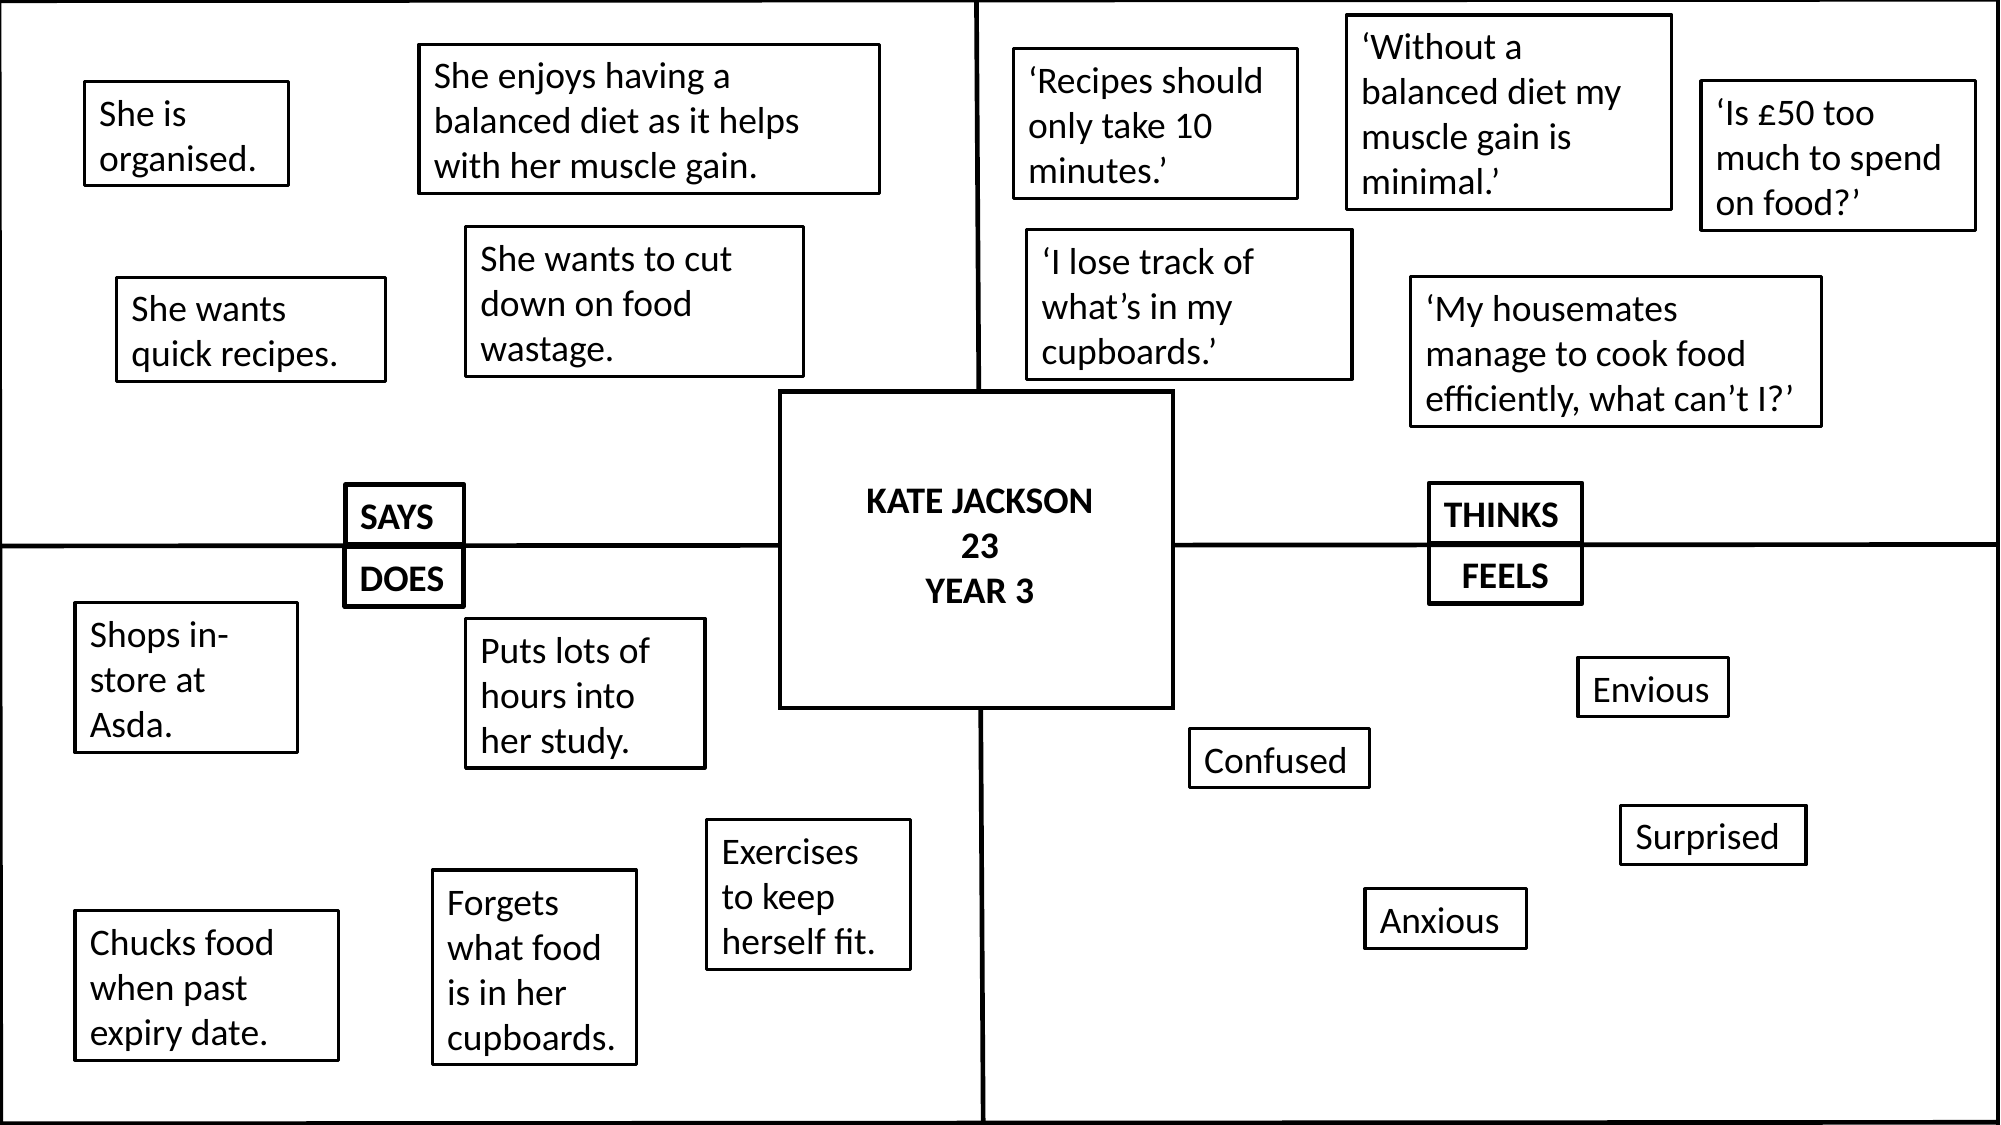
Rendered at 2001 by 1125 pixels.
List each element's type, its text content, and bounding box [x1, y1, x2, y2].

text_box KATE JACKSON 23 YEAR 3 [808, 468, 976, 544]
text_box SAYS [345, 484, 464, 544]
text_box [976, 1, 984, 544]
text_box Chucks food when past expiry date. [74, 910, 339, 1061]
text_box ‘My housemates manage to cook food efficiently, what can’t I?’ [1410, 276, 1822, 427]
text_box KATE JACKSON 23 YEAR 3 [808, 546, 976, 619]
text_box Anxious [1365, 888, 1527, 949]
text_box Surprised [1620, 805, 1806, 865]
text_box [779, 546, 976, 709]
text_box [984, 546, 1174, 709]
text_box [976, 546, 984, 1122]
text_box [779, 391, 976, 544]
text_box THINKS [1429, 483, 1583, 543]
text_box ‘Recipes should only take 10 minutes.’ [1013, 48, 1298, 199]
text_box She enjoys having a balanced diet as it helps with her muscle gain. [418, 44, 880, 194]
text_box ‘I lose track of what’s in my cupboards.’ [1026, 229, 1352, 380]
text_box DOES [344, 546, 464, 607]
text_box ‘Is £50 too much to spend on food?’ [1700, 80, 1976, 231]
text_box She wants to cut down on food wastage. [465, 226, 804, 377]
text_box She wants quick recipes. [116, 277, 386, 382]
text_box She is organised. [84, 81, 289, 186]
text_box [984, 391, 1174, 544]
text_box KATE JACKSON 23 YEAR 3 [984, 546, 1151, 619]
text_box Forgets what food is in her cupboards. [432, 870, 637, 1065]
text_box Exercises to keep herself fit. [706, 819, 911, 970]
text_box ‘Without a balanced diet my muscle gain is minimal.’ [1346, 15, 1672, 210]
text_box Confused [1189, 728, 1370, 788]
text_box KATE JACKSON 23 YEAR 3 [984, 468, 1151, 544]
text_box Shops in-store at Asda. [74, 602, 298, 753]
text_box FEELS [1429, 546, 1583, 604]
text_box Puts lots of hours into her study. [465, 618, 706, 769]
text_box Envious [1577, 657, 1729, 717]
